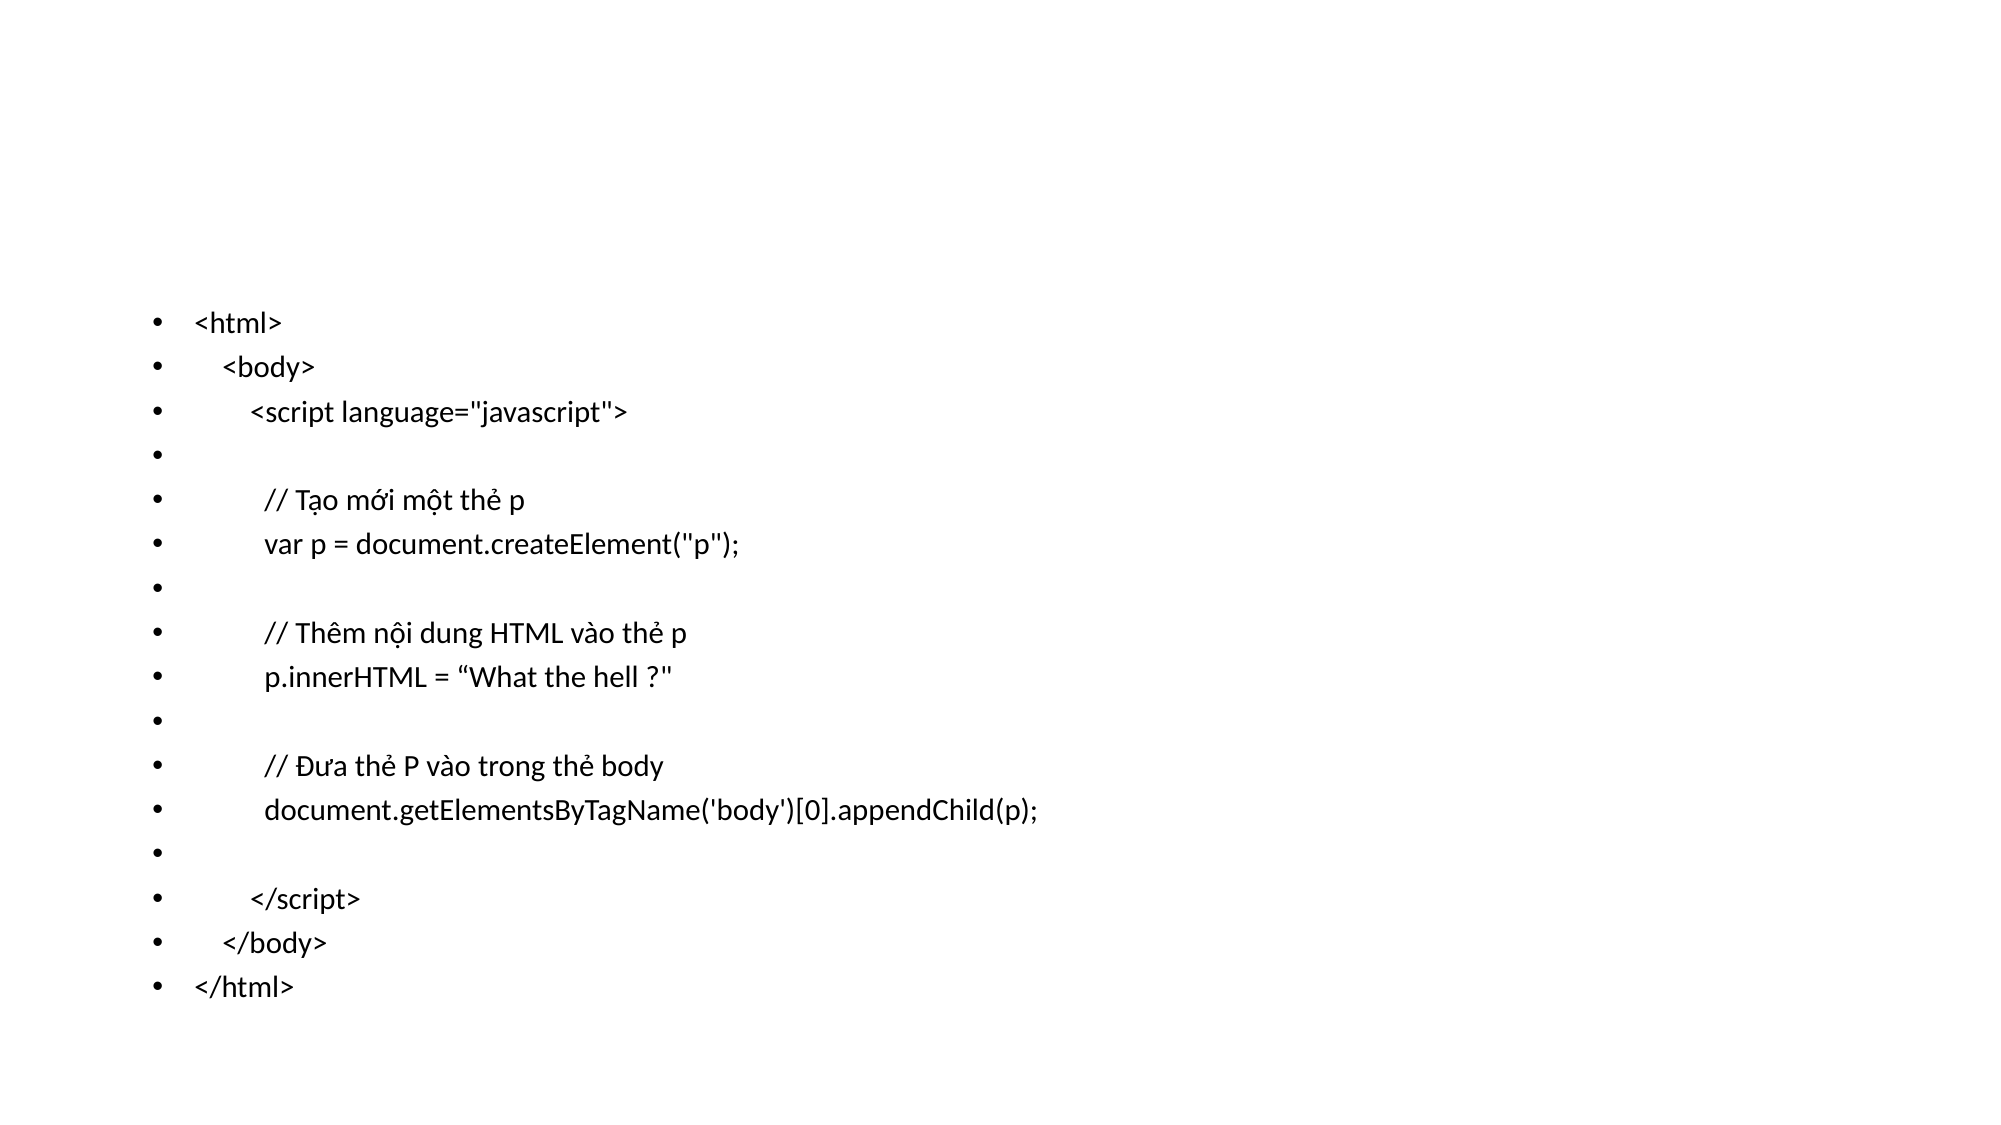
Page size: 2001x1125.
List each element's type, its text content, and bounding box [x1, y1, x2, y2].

list <html> <body> <script language="javascript"> // Tạo mới một thẻ p var p = document.createElement("p"); // Thêm nội dung HTML vào thẻ p p.innerHTML = “What the hell ?" // Đưa thẻ P vào trong thẻ body document.getElementsByTagName('body')[0].appendChild(p); </script> </body> </html> [137, 299, 1863, 1014]
